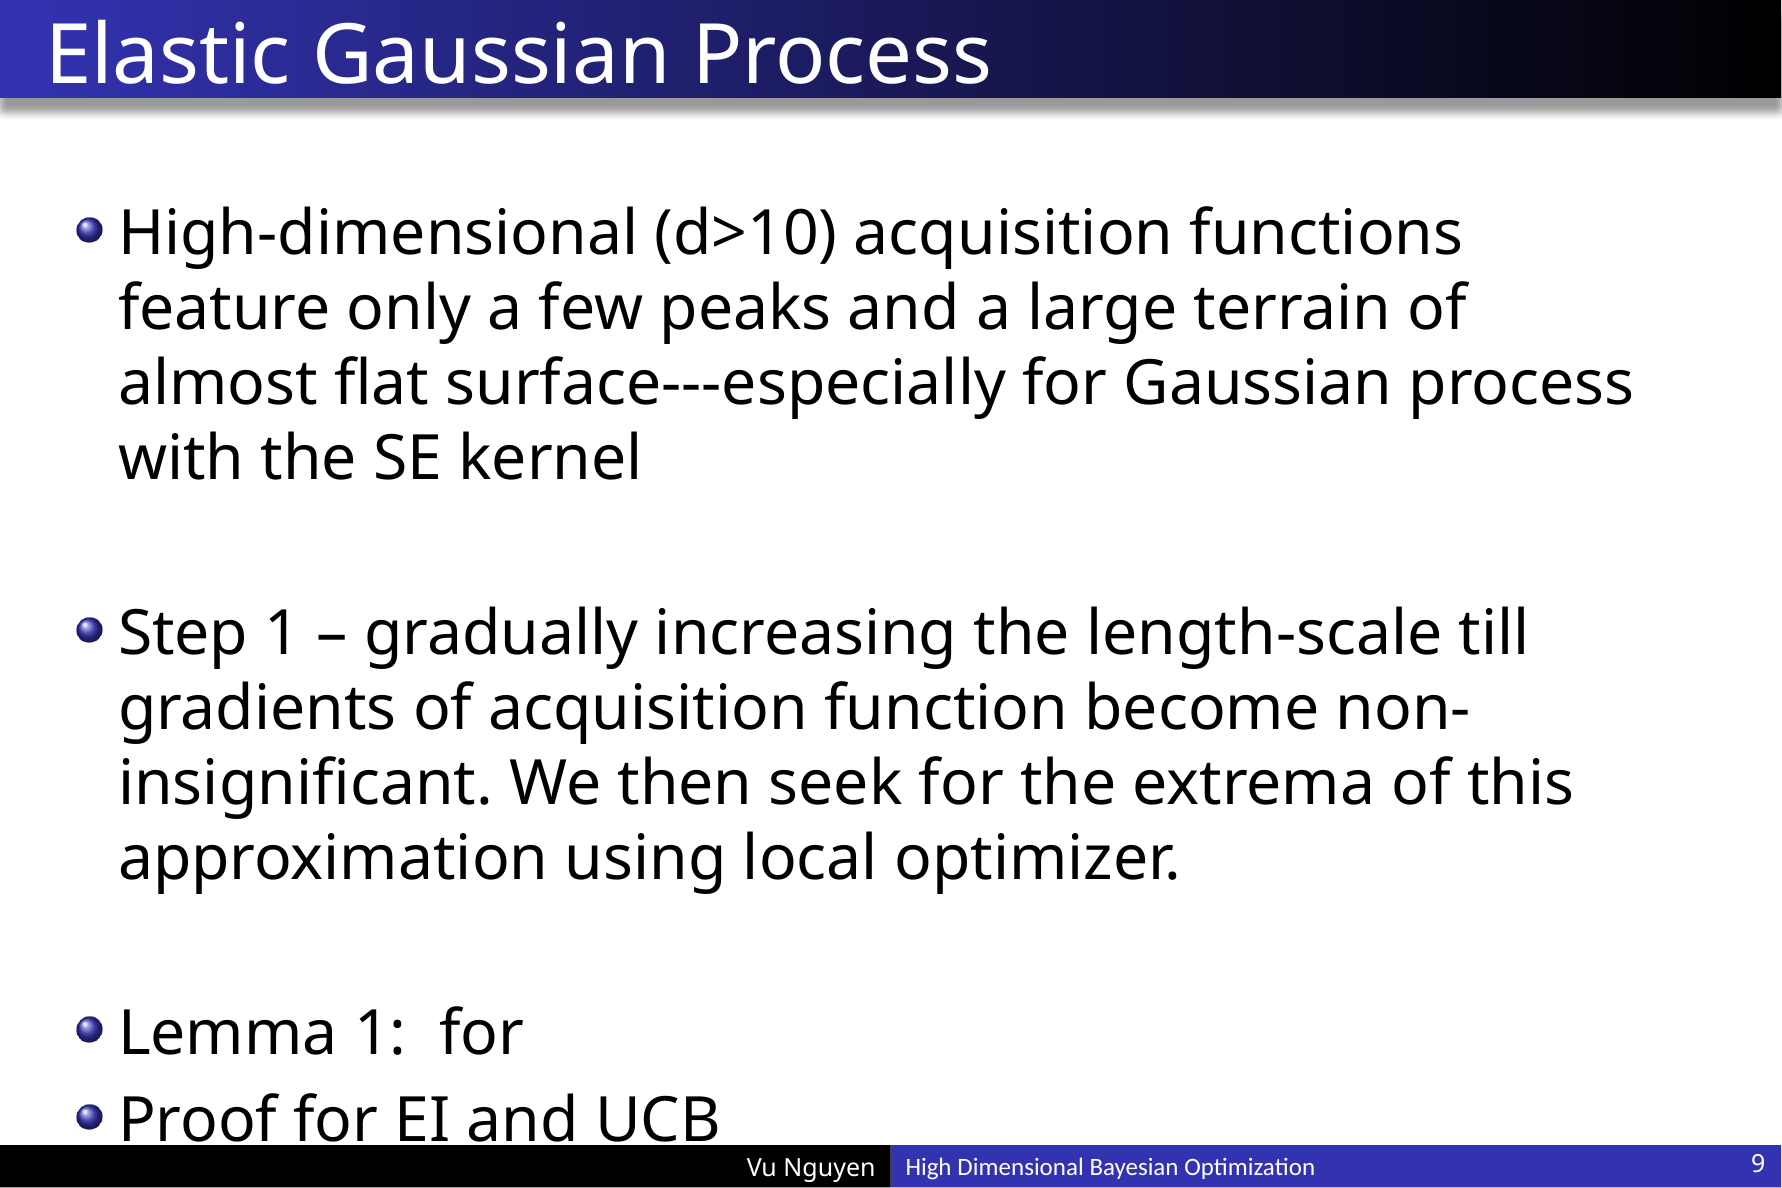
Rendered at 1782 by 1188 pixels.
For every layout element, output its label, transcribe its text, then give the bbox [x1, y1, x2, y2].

footer High Dimensional Bayesian Optimization [890, 1145, 1572, 1187]
picture [74, 215, 105, 244]
slide_number 9 [1572, 1143, 1781, 1187]
picture [74, 1014, 105, 1044]
picture [74, 1102, 105, 1131]
picture [74, 615, 105, 644]
title Elastic Gaussian Process [0, 0, 1737, 101]
